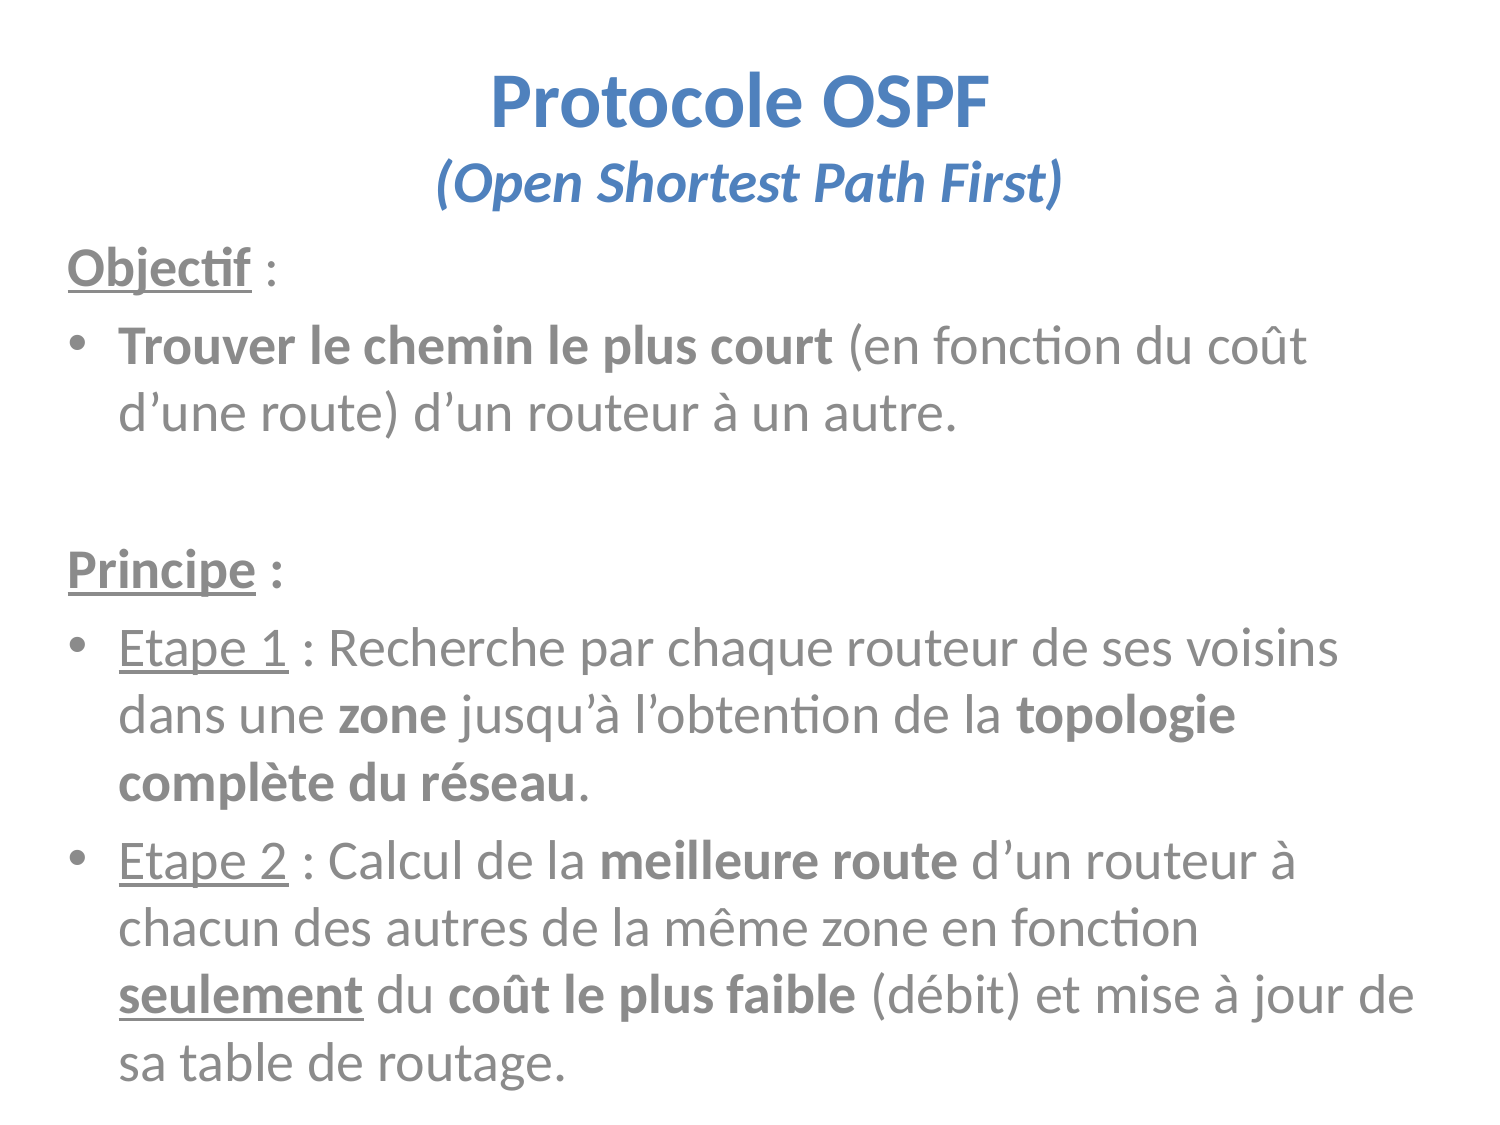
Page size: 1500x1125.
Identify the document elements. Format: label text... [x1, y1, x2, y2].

subtitle Objectif : Trouver le chemin le plus court (en fonction du coût d’une route) d’un routeur à un autre. Principe : Etape 1 : Recherche par chaque routeur de ses voisins dans une zone jusqu’à l’obtention de la topologie complète du réseau. Etape 2 : Calcul de la meilleure route d’un routeur à chacun des autres de la même zone en fonction seulement du coût le plus faible (débit) et mise à jour de sa table de routage. [52, 222, 1463, 1103]
title Protocole OSPF (Open Shortest Path First) [187, 39, 1313, 222]
